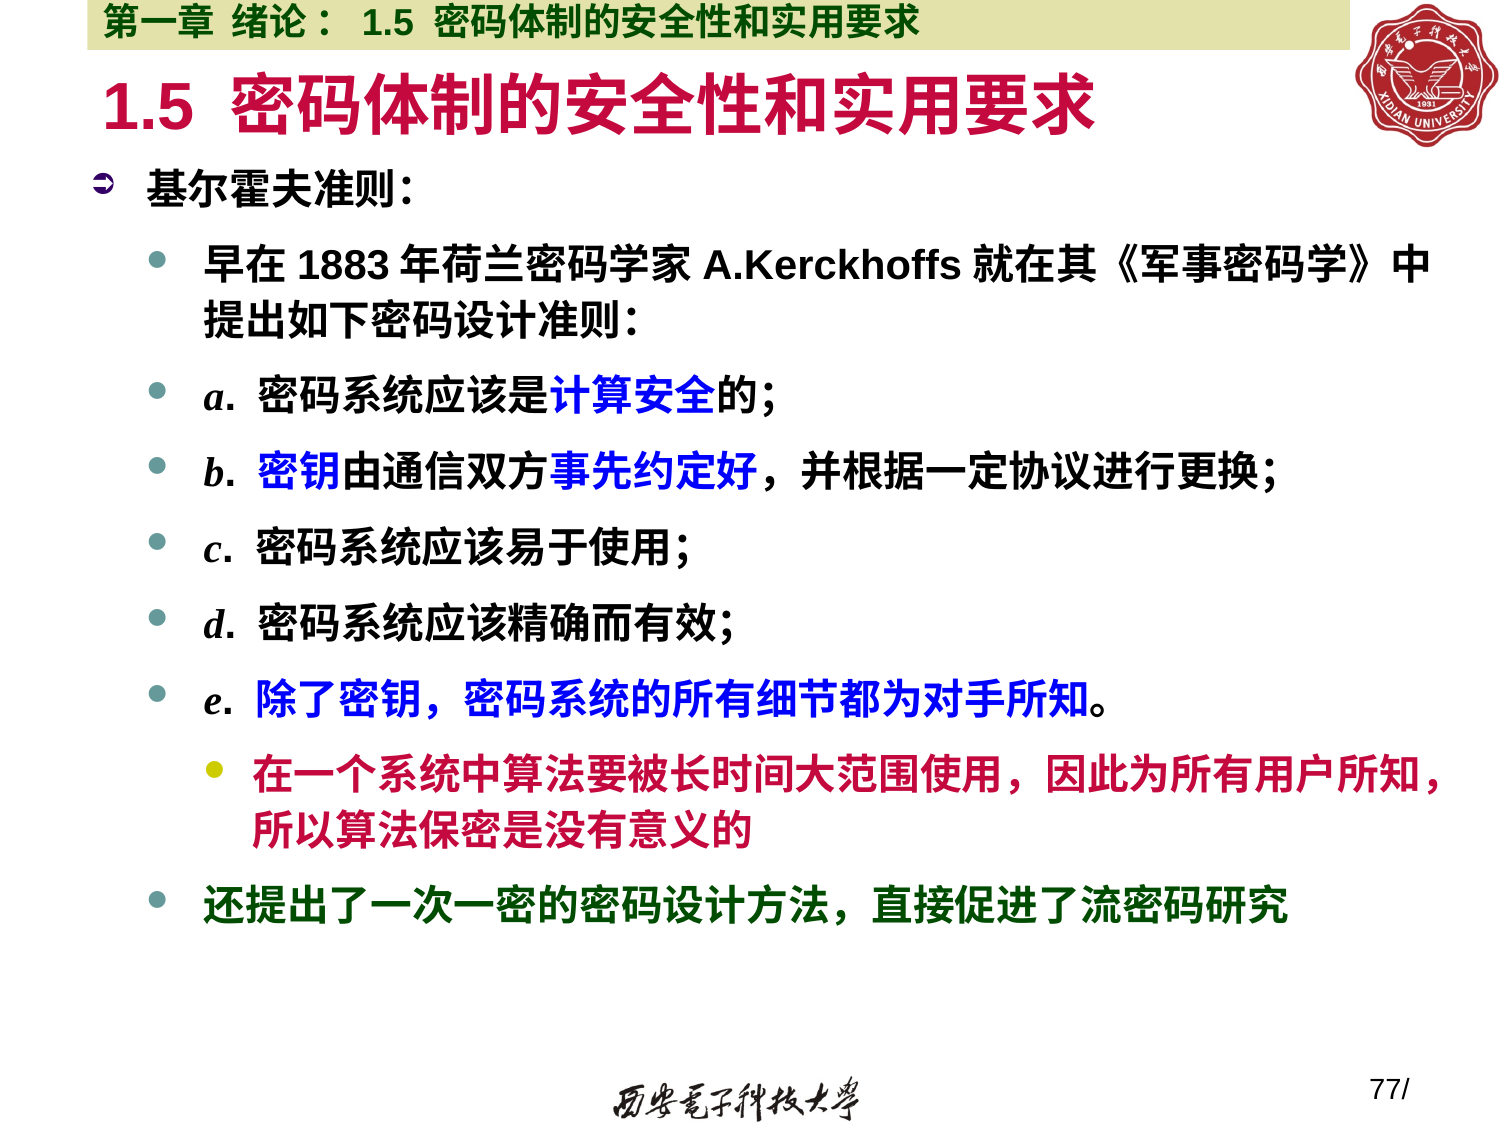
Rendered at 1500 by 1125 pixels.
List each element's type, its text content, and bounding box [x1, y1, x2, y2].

text_box 第一章 绪论 ：1.5 密码体制的安全性和实用要求 [87, 0, 1350, 50]
picture [1350, 0, 1500, 150]
picture [612, 1076, 863, 1125]
list 基尔霍夫准则： 早在1883年荷兰密码学家A.Kerckhoffs就在其《军事密码学》中提出如下密码设计准则： a. 密码系统应该是计算安全的； b. 密钥由通信双方事先约定好，并根据一定协议进行更换； c. 密码系统应该易于使用； d. 密码系统应该精确而有效； e. 除了密钥，密码系统的所有细节都为对手所知。 在一个系统中算法要被长时间大范围使用，因此为所有用户所知，所以算法保密是没有意义的 还提出了一次一密的密码设计方法，直接促进了流密码研究 [74, 149, 1451, 1051]
slide_number 77/ [1074, 1062, 1426, 1113]
title 1.5 密码体制的安全性和实用要求 [87, 62, 1351, 149]
